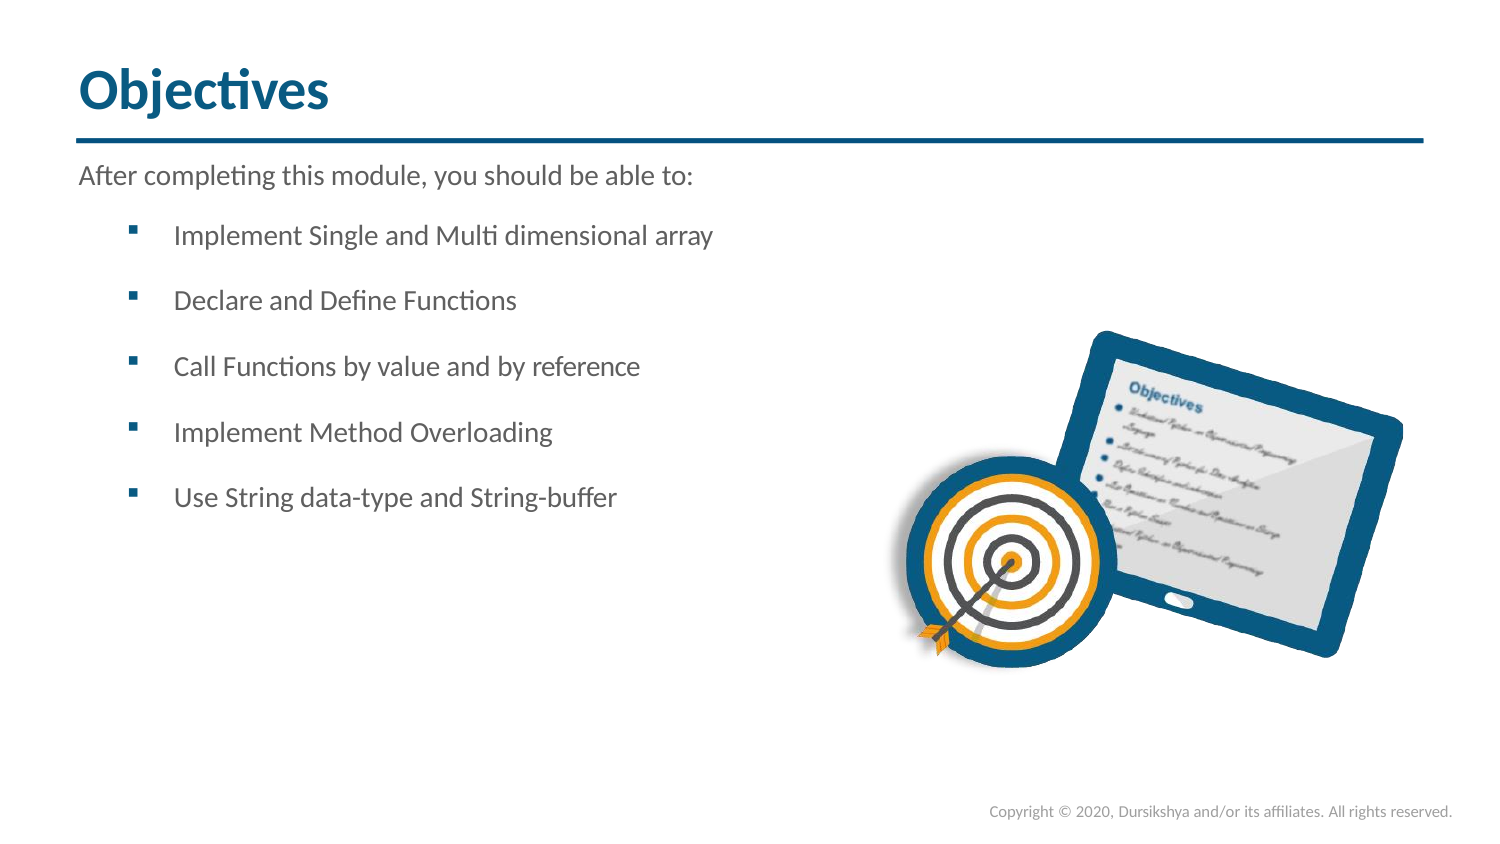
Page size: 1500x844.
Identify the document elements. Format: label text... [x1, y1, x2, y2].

title Objectives [77, 49, 334, 136]
text_box After completing this module, you should be able to: Implement Single and Multi dimensional array Declare and Define Functions Call Functions by value and by reference Implement Method Overloading Use String data-type and String-buffer [76, 153, 720, 514]
text_box [882, 330, 1404, 676]
footer Copyright © 2020, Dursikshya and/or its affiliates. All rights reserved. [987, 803, 1470, 844]
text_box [76, 138, 1424, 144]
